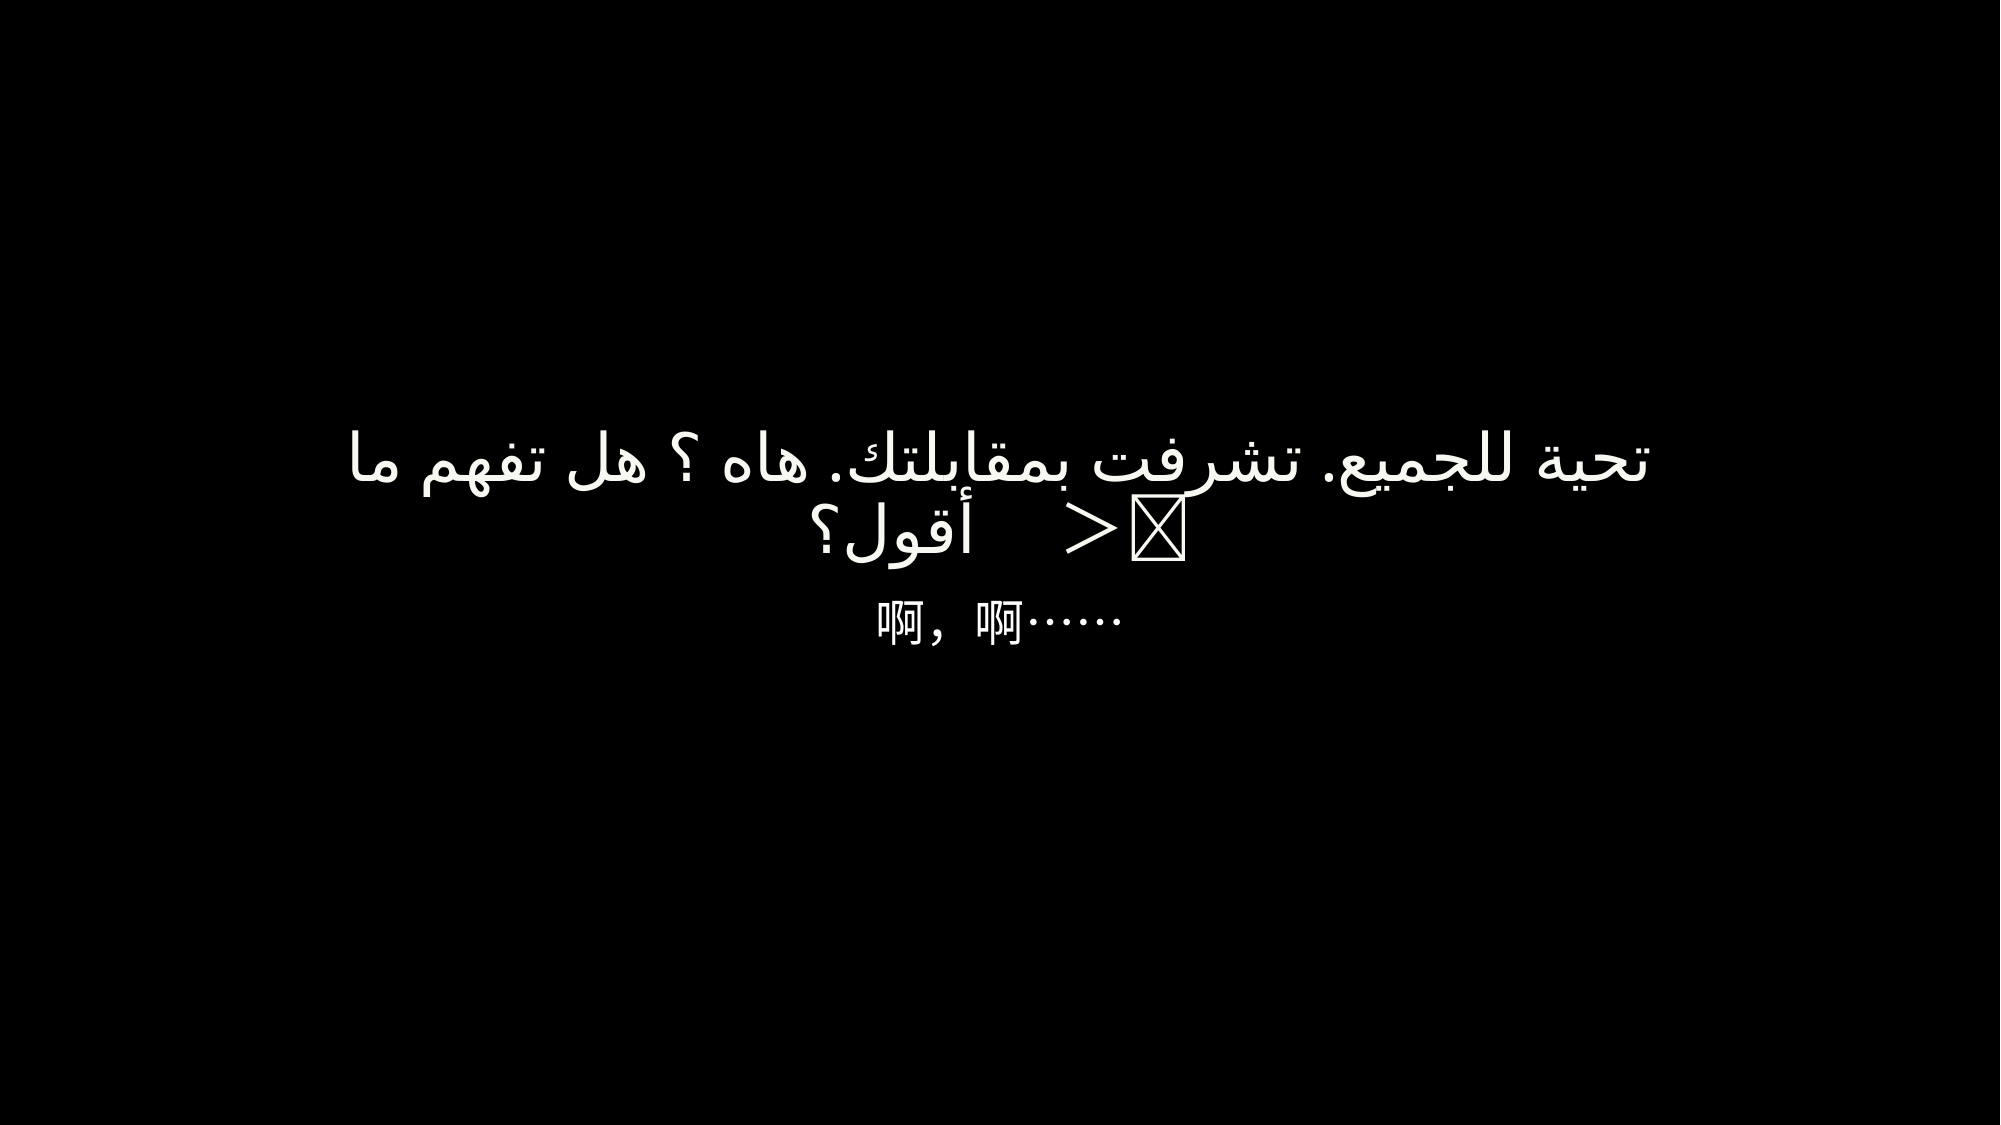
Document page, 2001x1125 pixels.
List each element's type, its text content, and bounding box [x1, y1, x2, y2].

title تحية للجميع. تشرفت بمقابلتك. هاه ؟ هل تفهم ما أقول؟ ＞👳 [249, 184, 1750, 576]
subtitle 啊，啊…… [249, 590, 1750, 863]
